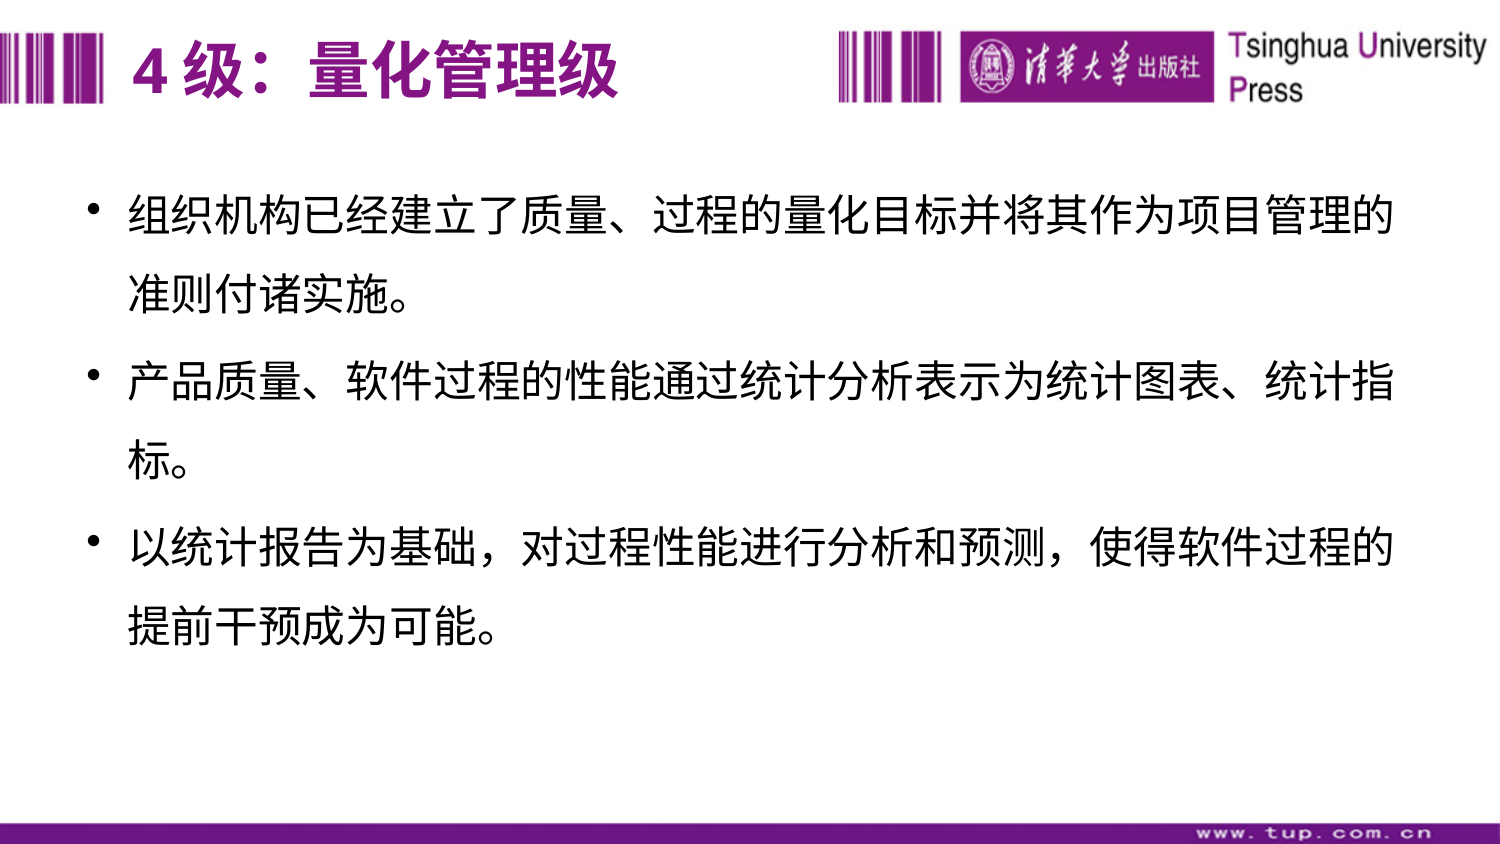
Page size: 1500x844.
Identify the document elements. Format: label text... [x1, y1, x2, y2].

title 4级：量化管理级 [121, 29, 812, 109]
list 组织机构已经建立了质量、过程的量化目标并将其作为项目管理的准则付诸实施。 产品质量、软件过程的性能通过统计分析表示为统计图表、统计指标。 以统计报告为基础，对过程性能进行分析和预测，使得软件过程的提前干预成为可能。 [75, 156, 1425, 754]
picture [0, 31, 109, 111]
picture [0, 820, 1500, 844]
picture [838, 11, 1493, 119]
